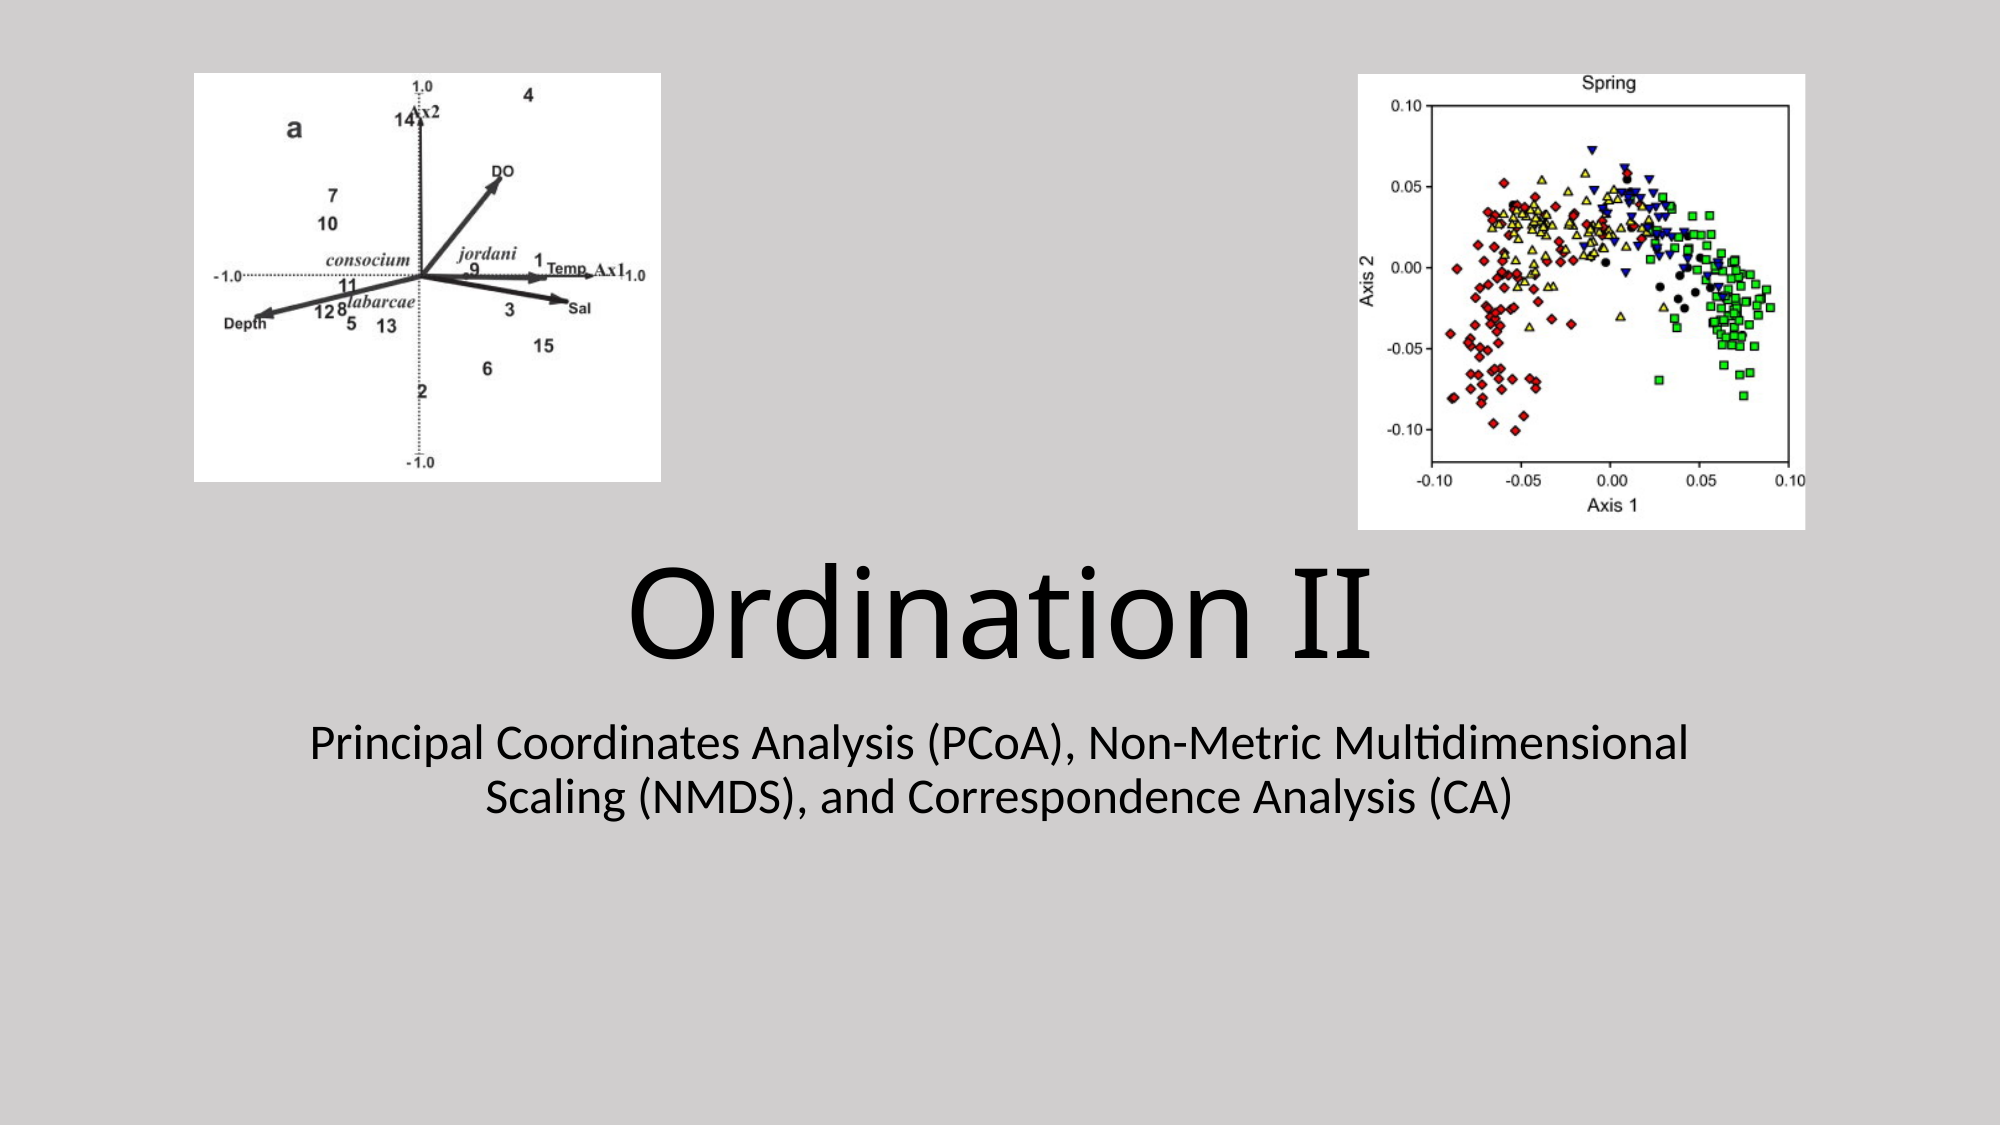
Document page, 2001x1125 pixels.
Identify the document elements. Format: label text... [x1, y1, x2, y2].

picture [194, 73, 661, 482]
title Ordination II [249, 301, 1750, 694]
subtitle Principal Coordinates Analysis (PCoA), Non-Metric Multidimensional Scaling (NMDS), and Correspondence Analysis (CA) [249, 708, 1750, 981]
picture [1357, 74, 1806, 530]
